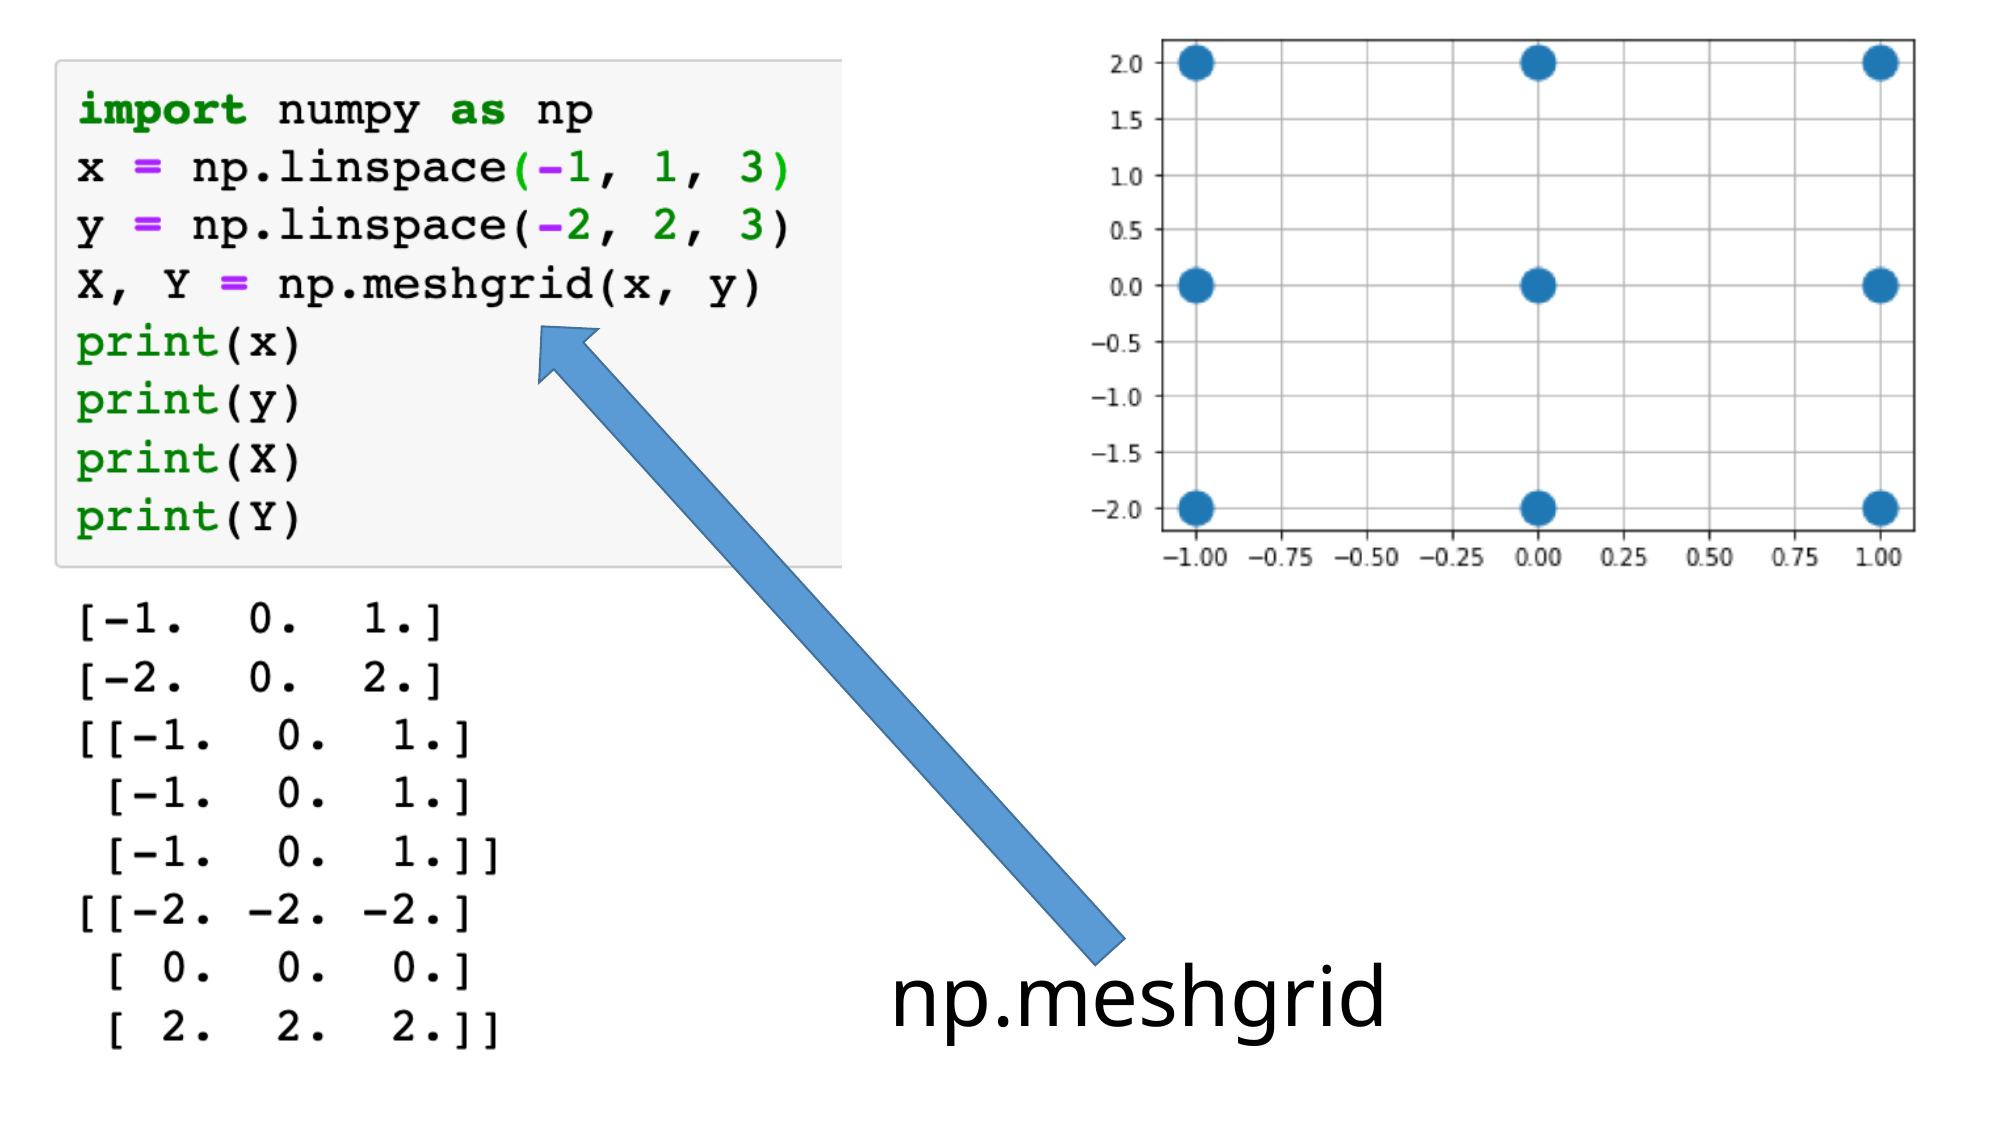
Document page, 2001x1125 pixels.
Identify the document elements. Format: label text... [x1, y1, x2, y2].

picture [1086, 20, 1969, 579]
picture [31, 20, 842, 1080]
text_box [842, 625, 1127, 967]
text_box np.meshgrid [874, 936, 1404, 1051]
